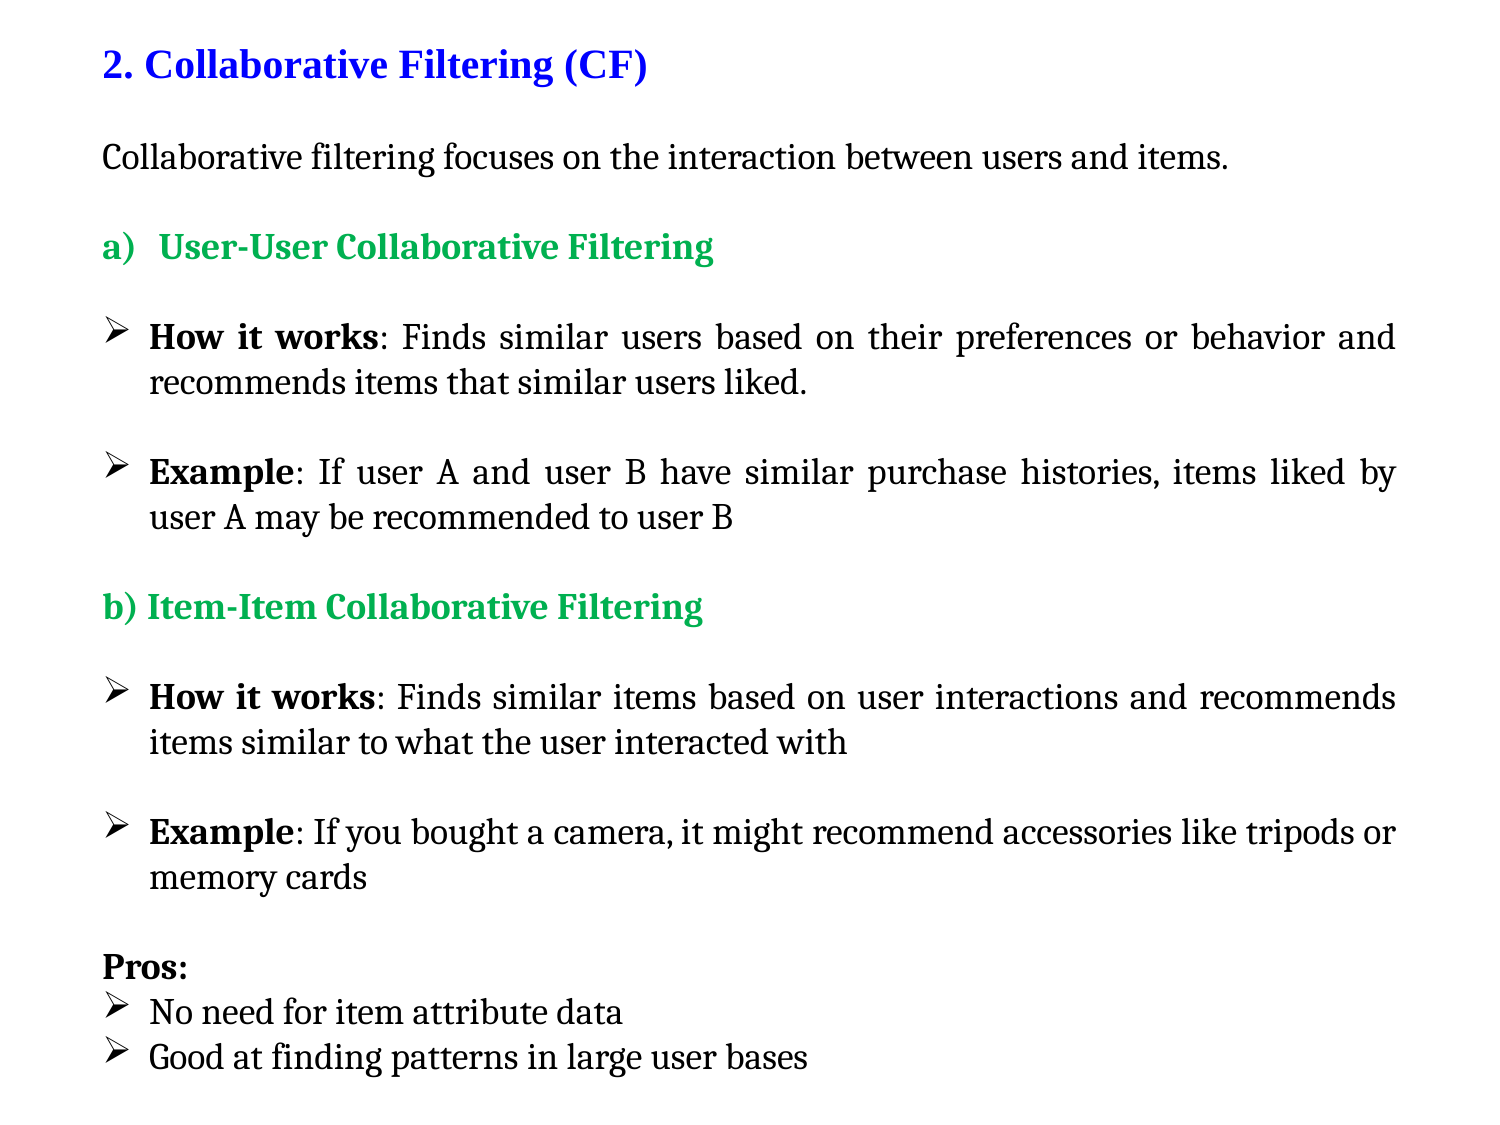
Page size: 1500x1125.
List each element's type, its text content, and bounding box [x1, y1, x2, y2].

text_box 2. Collaborative Filtering (CF) Collaborative filtering focuses on the interaction between users and items. User-User Collaborative Filtering How it works: Finds similar users based on their preferences or behavior and recommends items that similar users liked. Example: If user A and user B have similar purchase histories, items liked by user A may be recommended to user B b) Item-Item Collaborative Filtering How it works: Finds similar items based on user interactions and recommends items similar to what the user interacted with Example: If you bought a camera, it might recommend accessories like tripods or memory cards Pros: No need for item attribute data Good at finding patterns in large user bases [87, 29, 1413, 1085]
